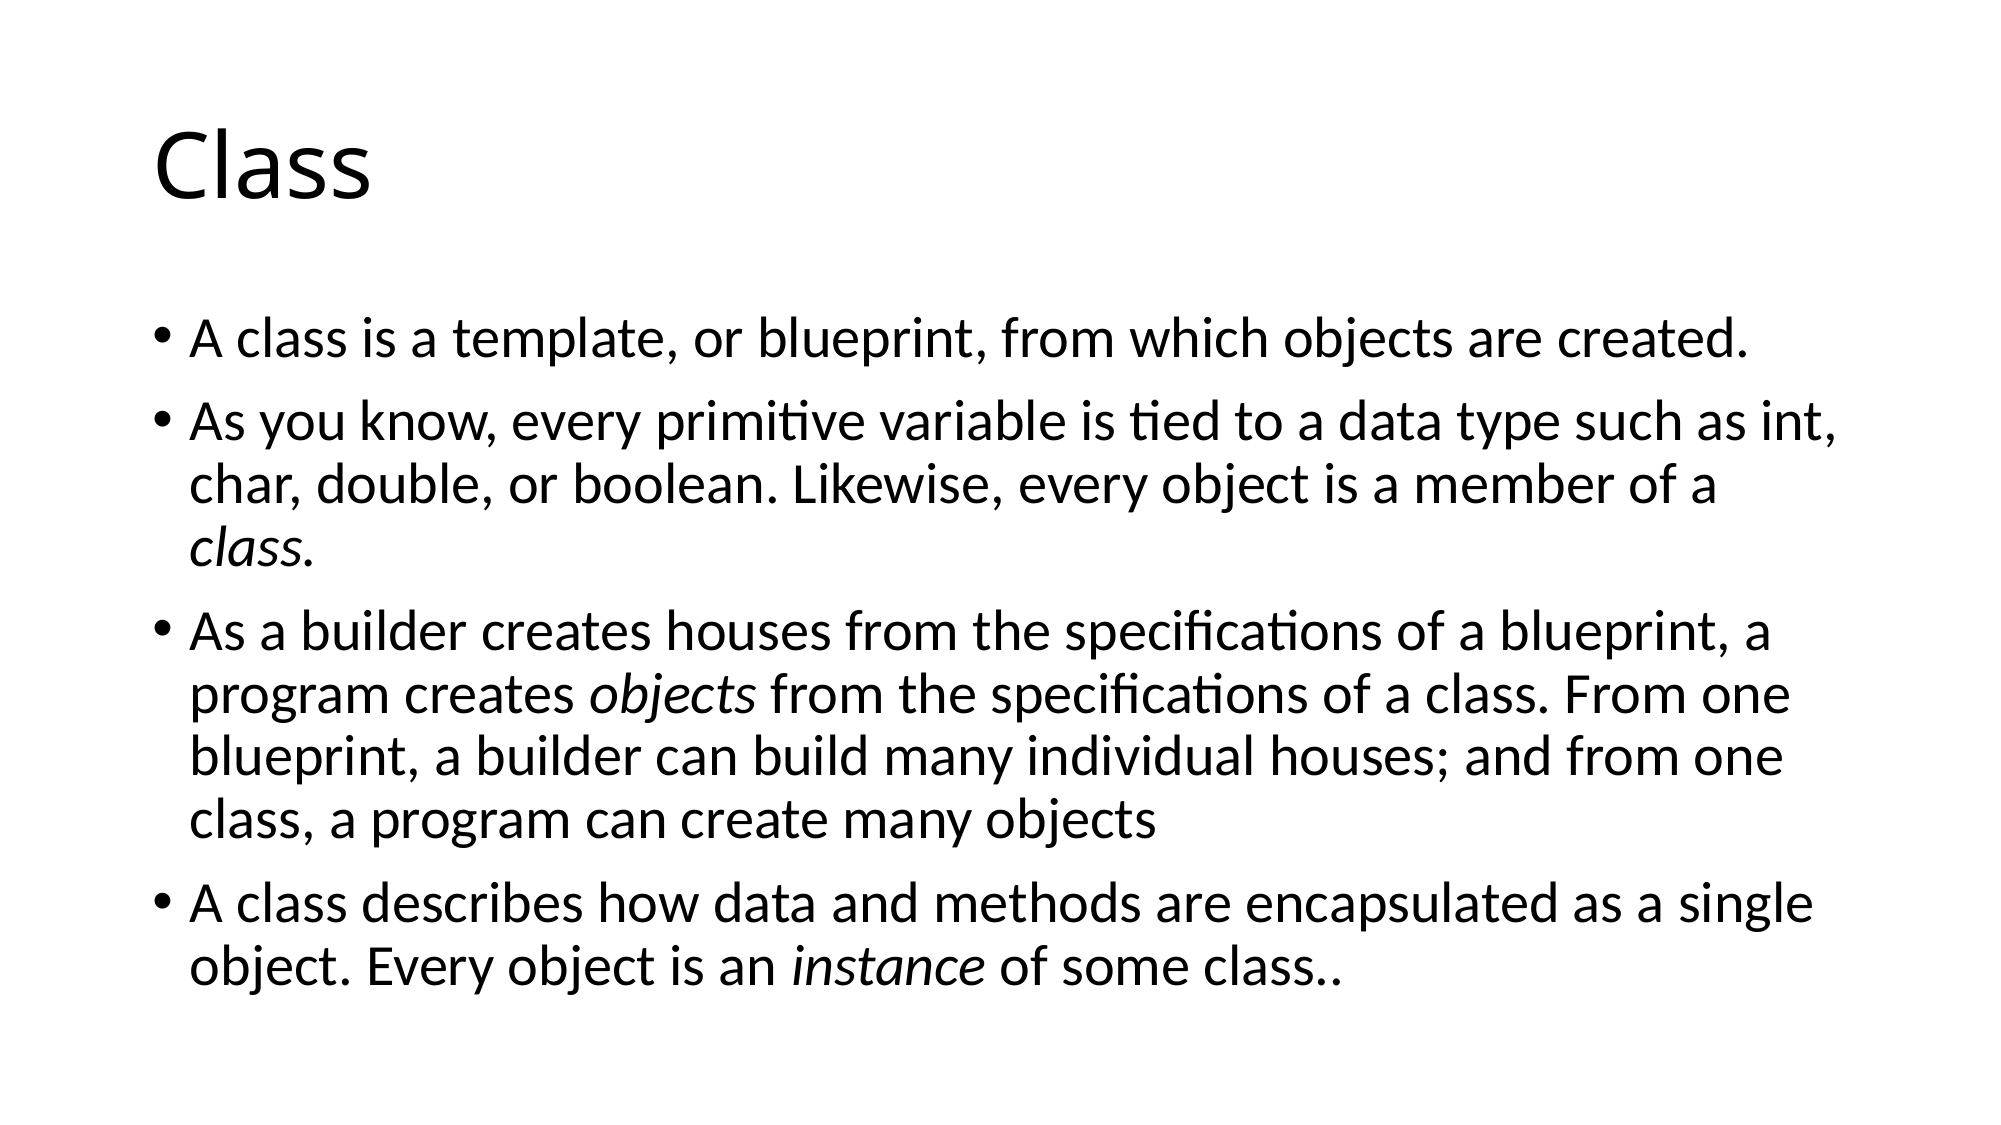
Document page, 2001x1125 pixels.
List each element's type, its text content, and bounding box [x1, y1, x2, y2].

list A class is a template, or blueprint, from which objects are created. As you know, every primitive variable is tied to a data type such as int, char, double, or boolean. Likewise, every object is a member of a class. As a builder creates houses from the specifications of a blueprint, a program creates objects from the specifications of a class. From one blueprint, a builder can build many individual houses; and from one class, a program can create many objects A class describes how data and methods are encapsulated as a single object. Every object is an instance of some class.. [137, 299, 1863, 1014]
title Class [137, 59, 1863, 278]
